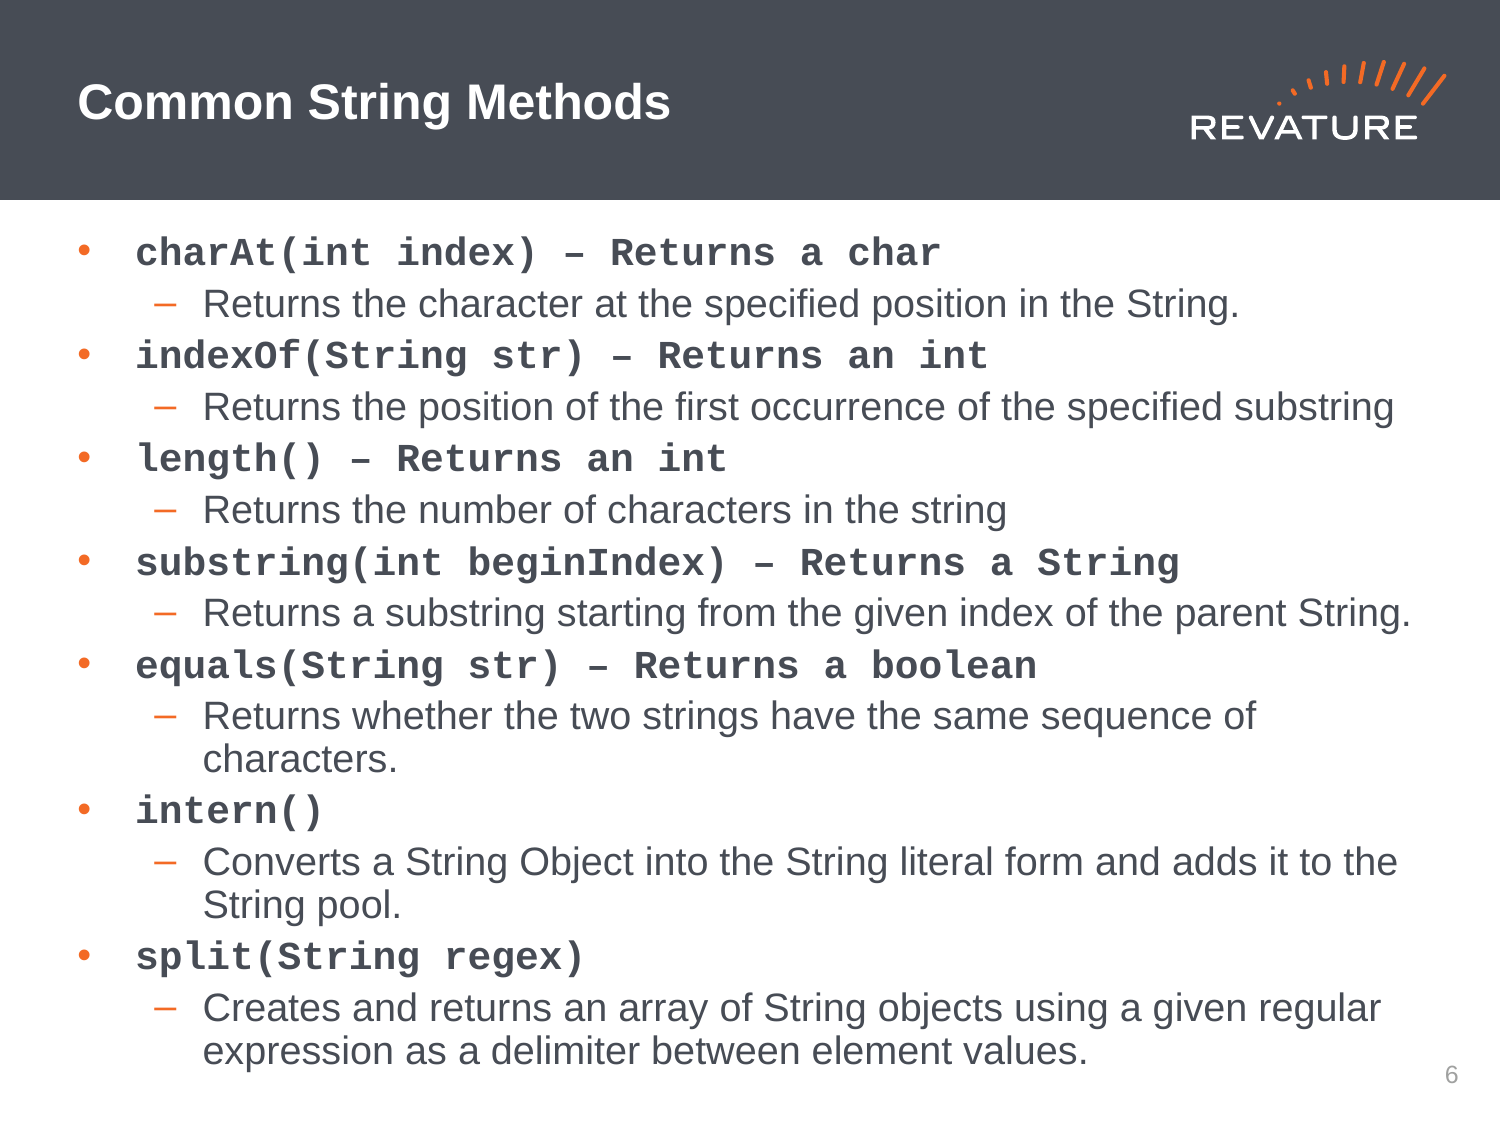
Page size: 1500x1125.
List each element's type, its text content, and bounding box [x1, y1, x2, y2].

title Common String Methods [62, 0, 1084, 200]
slide_number 5 [1332, 1043, 1474, 1104]
list charAt(int index) – Returns a char Returns the character at the specified position in the String. indexOf(String str) – Returns an int Returns the position of the first occurrence of the specified substring length() – Returns an int Returns the number of characters in the string substring(int beginIndex) – Returns a String Returns a substring starting from the given index of the parent String. equals(String str) – Returns a boolean Returns whether the two strings have the same sequence of characters. intern() Converts a String Object into the String literal form and adds it to the String pool. split(String regex) Creates and returns an array of String objects using a given regular expression as a delimiter between element values. [62, 223, 1438, 1104]
